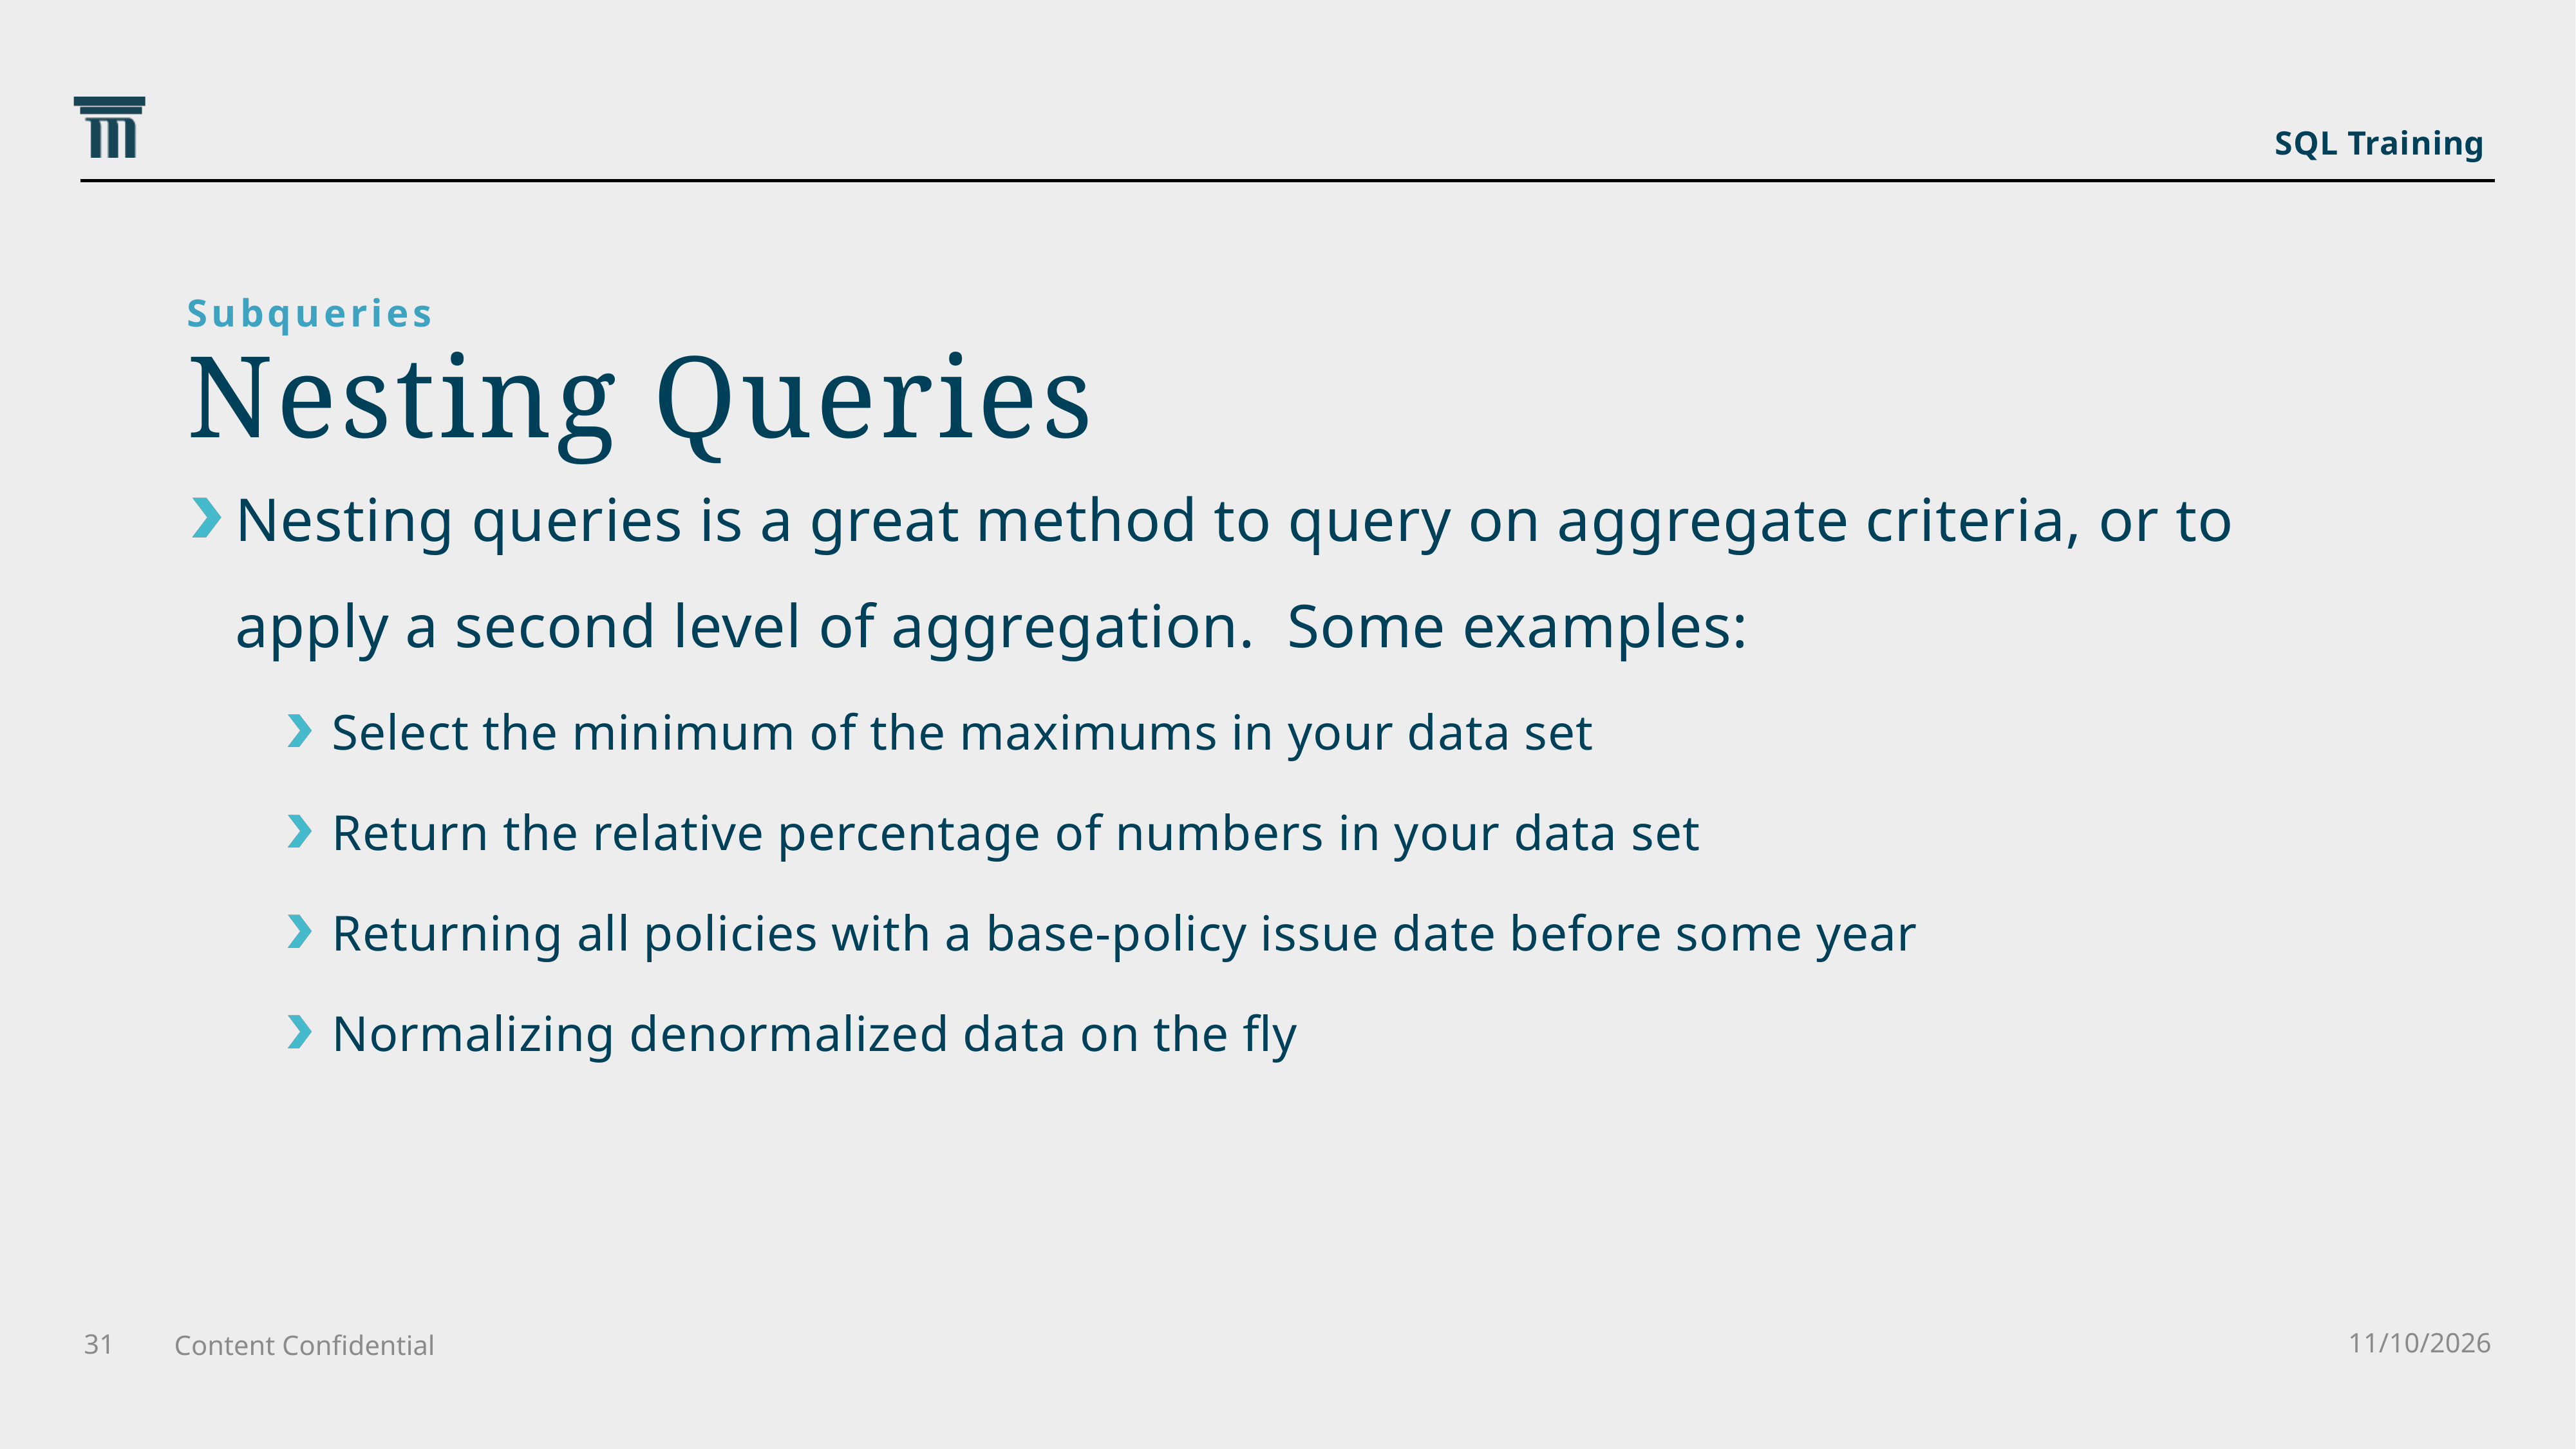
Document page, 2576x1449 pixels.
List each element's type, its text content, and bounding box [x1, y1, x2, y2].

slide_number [1922, 1305, 2502, 1383]
list SQL Training [1288, 123, 2496, 167]
picture [283, 1014, 317, 1049]
picture [187, 497, 229, 538]
list Subqueries [177, 290, 1194, 336]
text_box Nesting queries is a great method to query on aggregate criteria, or to apply a second level of aggregation. Some examples: Select the minimum of the maximums in your data set Return the relative percentage of numbers in your data set Returning all policies with a base-policy issue date before some year Normalizing denormalized data on the fly [177, 442, 2398, 1244]
picture [283, 814, 317, 848]
footer Content Confidential [164, 1305, 1034, 1383]
picture [283, 714, 317, 748]
slide_number 31 [74, 1307, 146, 1384]
picture [283, 914, 317, 949]
title Nesting Queries [177, 336, 2398, 442]
